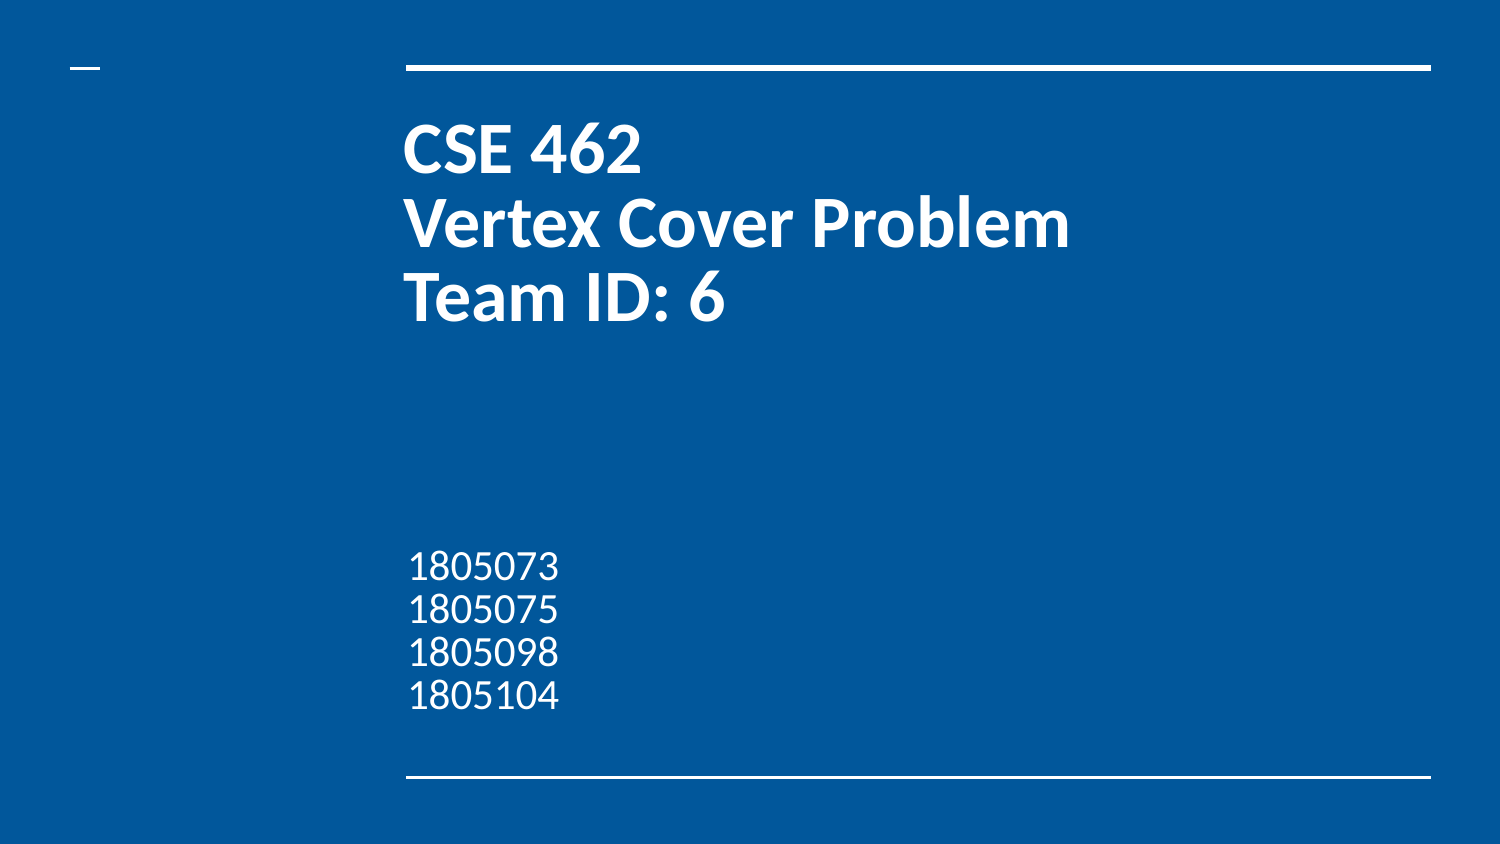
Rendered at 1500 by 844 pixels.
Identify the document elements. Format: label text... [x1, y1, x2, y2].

title CSE 462 Vertex Cover Problem Team ID: 6 [389, 103, 1428, 357]
subtitle 1805073 1805075 1805098 1805104 [392, 531, 1431, 735]
